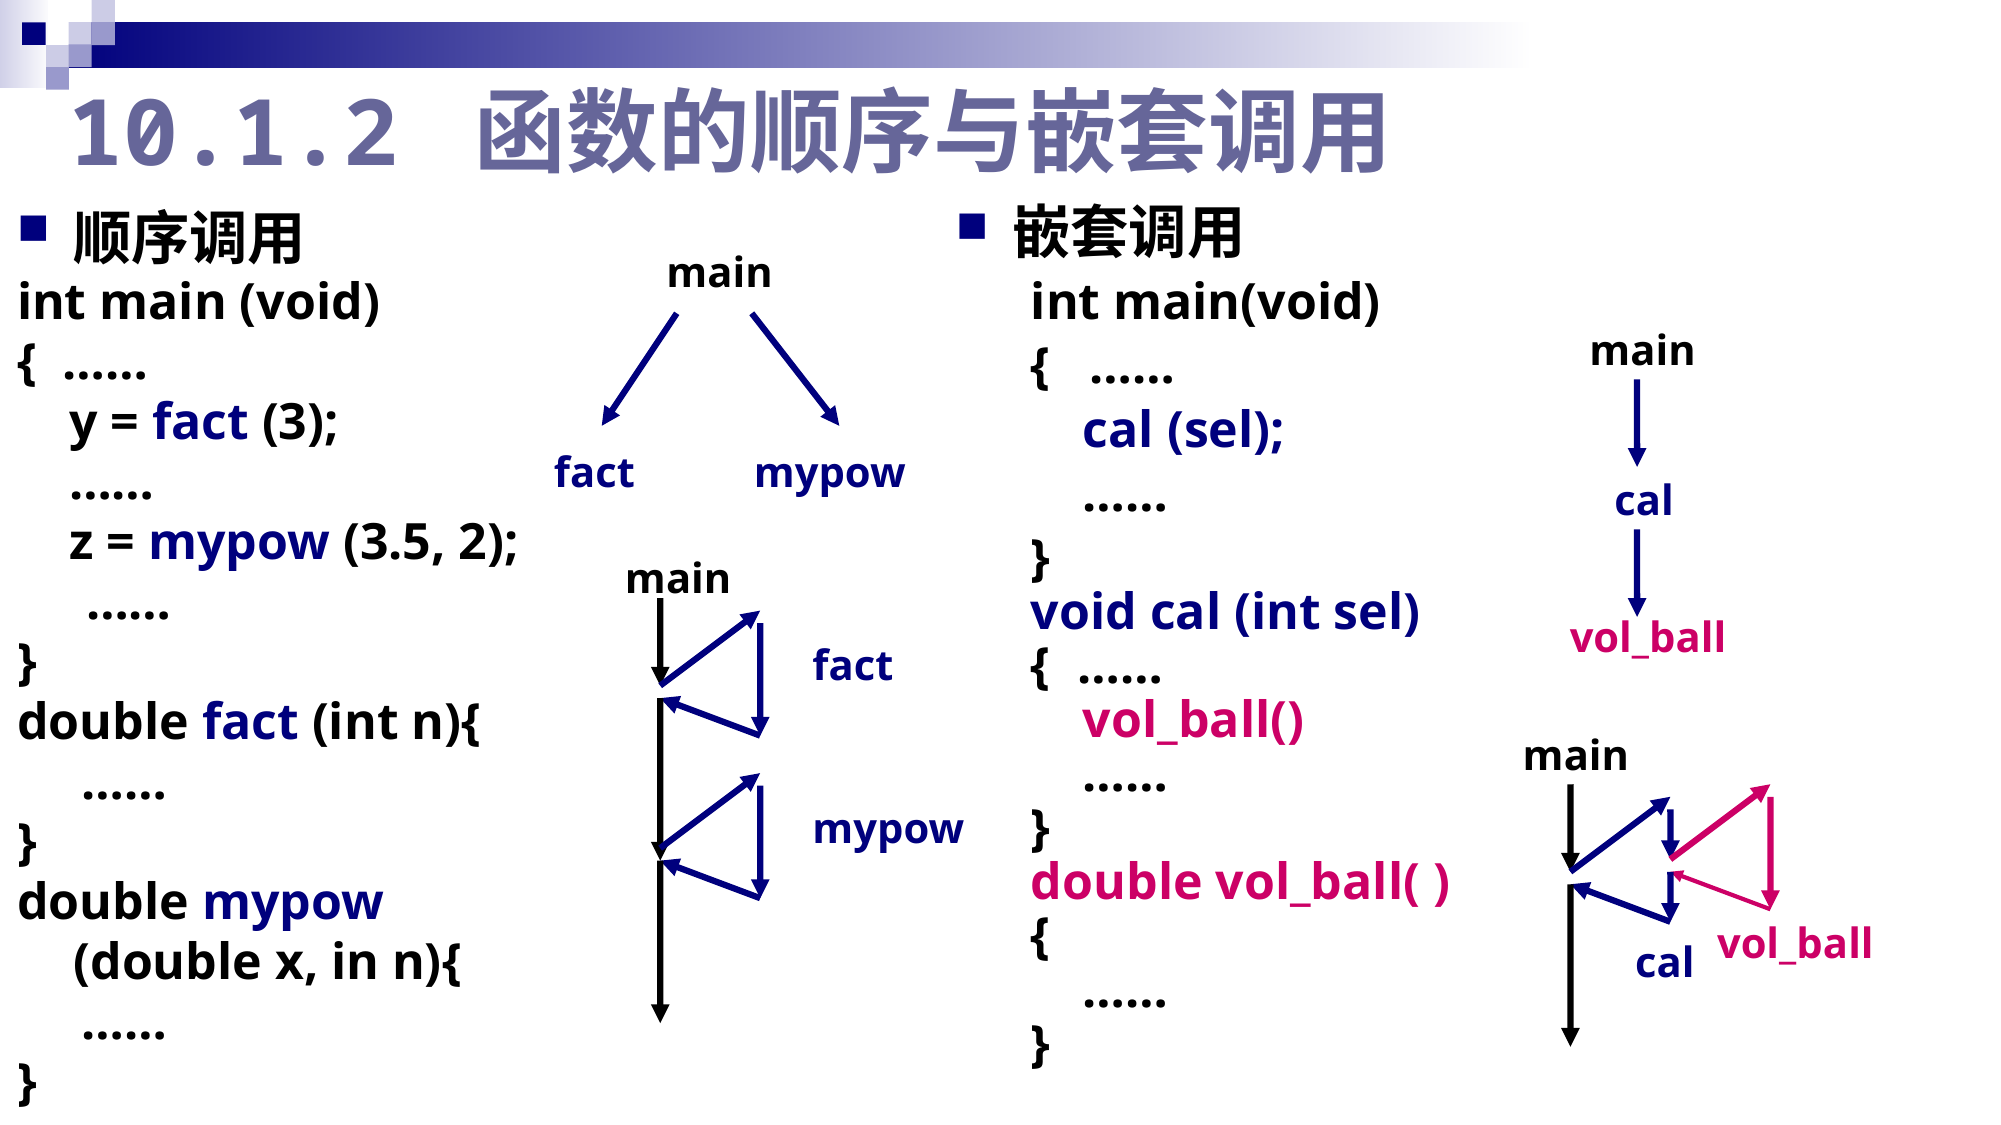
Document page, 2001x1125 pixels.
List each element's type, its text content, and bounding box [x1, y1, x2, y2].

text_box [1564, 1003, 1577, 1047]
text_box [754, 868, 767, 897]
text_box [1554, 316, 1768, 669]
text_box [654, 868, 667, 1024]
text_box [609, 543, 998, 860]
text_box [1507, 721, 1897, 994]
text_box 嵌套调用 int main(void) { …… cal (sel); …… } void cal (int sel) { …… vol_ball() …… } double vol_ball( ) { …… } [940, 196, 1547, 1099]
title 10.1.2 函数的顺序与嵌套调用 [52, 66, 1473, 192]
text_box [539, 238, 952, 504]
text_box 顺序调用 int main (void) { …… y = fact (3); …… z = mypow (3.5, 2); …… } double fact (int n){ …… } double mypow (double x, in n){ …… } [2, 212, 600, 1099]
